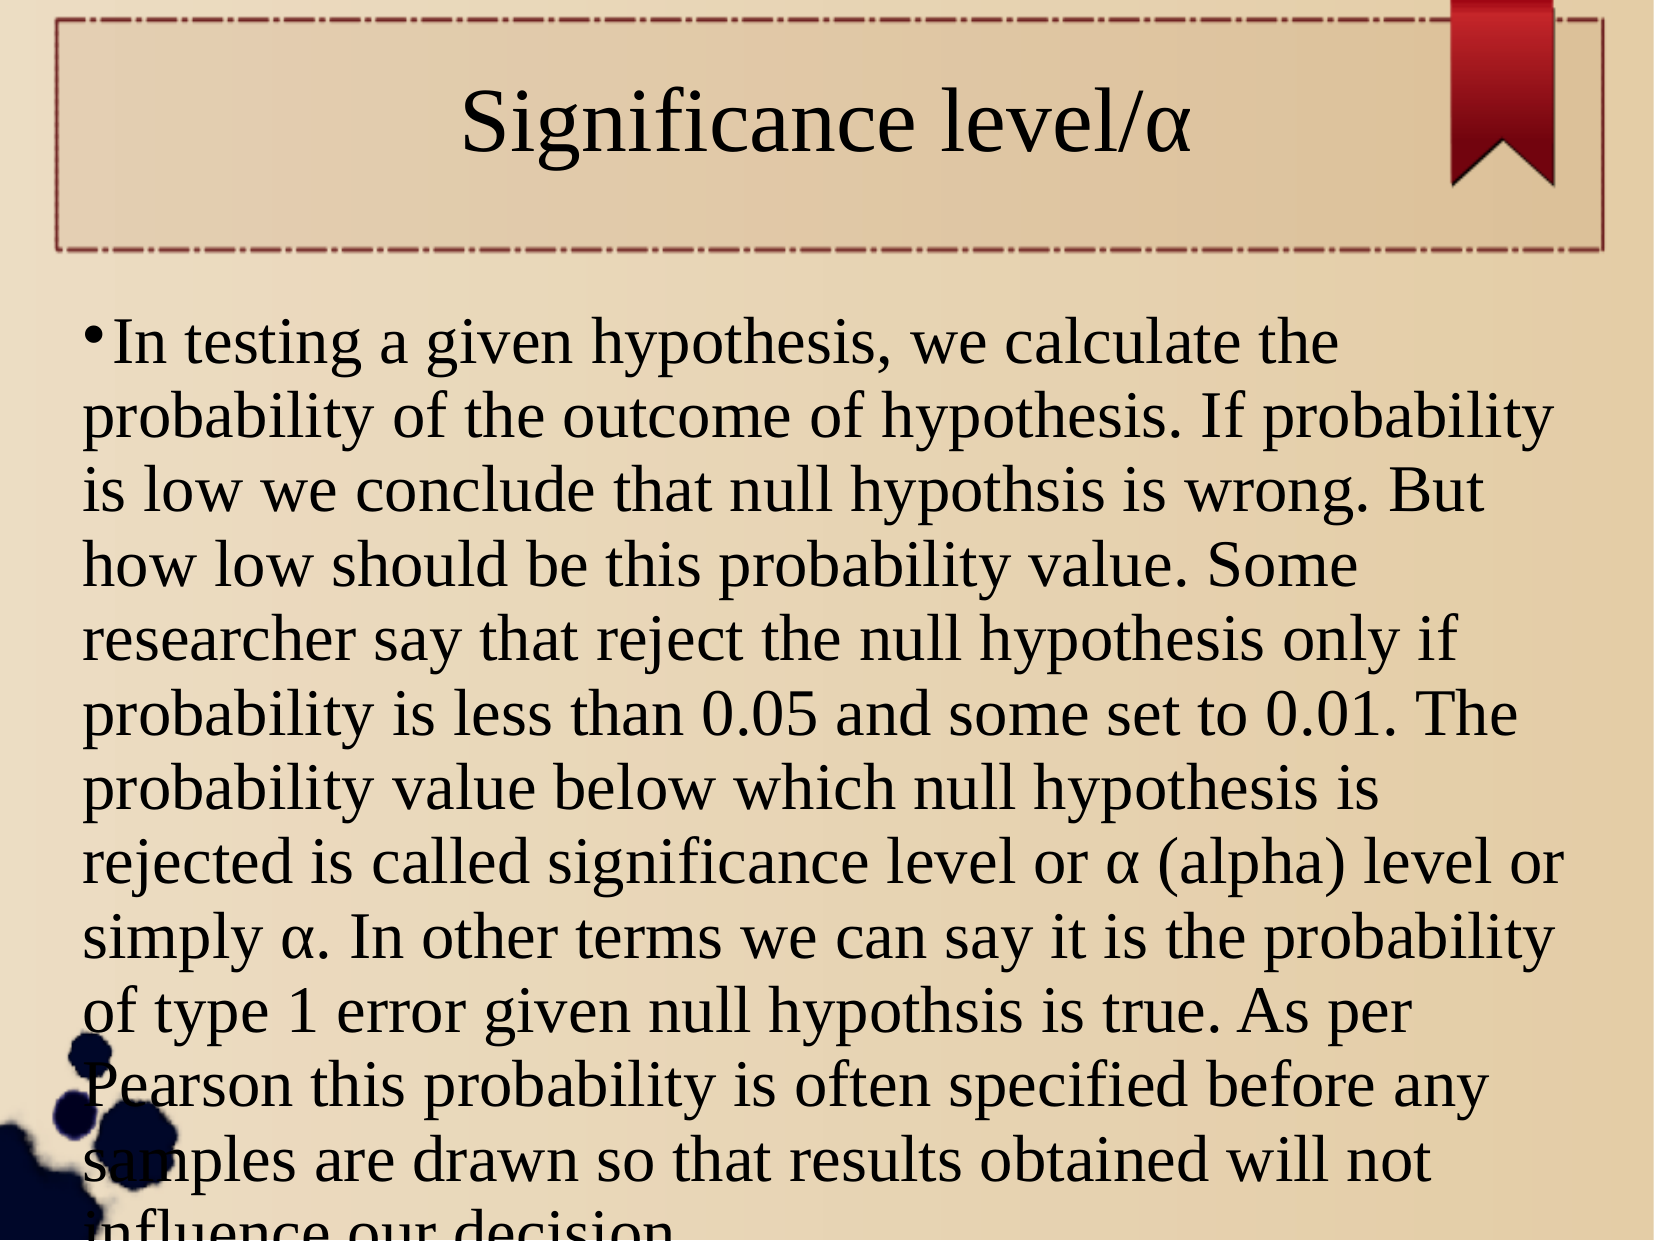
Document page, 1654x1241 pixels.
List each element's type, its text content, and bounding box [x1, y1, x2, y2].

text_box In testing a given hypothesis, we calculate the probability of the outcome of hypothesis. If probability is low we conclude that null hypothsis is wrong. But how low should be this probability value. Some researcher say that reject the null hypothesis only if probability is less than 0.05 and some set to 0.01. The probability value below which null hypothesis is rejected is called significance level or α (alpha) level or simply α. In other terms we can say it is the probability of type 1 error given null hypothsis is true. As per Pearson this probability is often specified before any samples are drawn so that results obtained will not influence our decision. In practice a level of significance of 0.05 or 0.01 is customary,although other values are used. If for example a 0.05 or 5% level of significance is chosen in designing a test of a hypothesis, we are about 95% confident that we would make the right decision. [82, 299, 1571, 1019]
picture [0, 0, 1654, 1240]
text_box Significance level/α [82, 47, 1571, 189]
